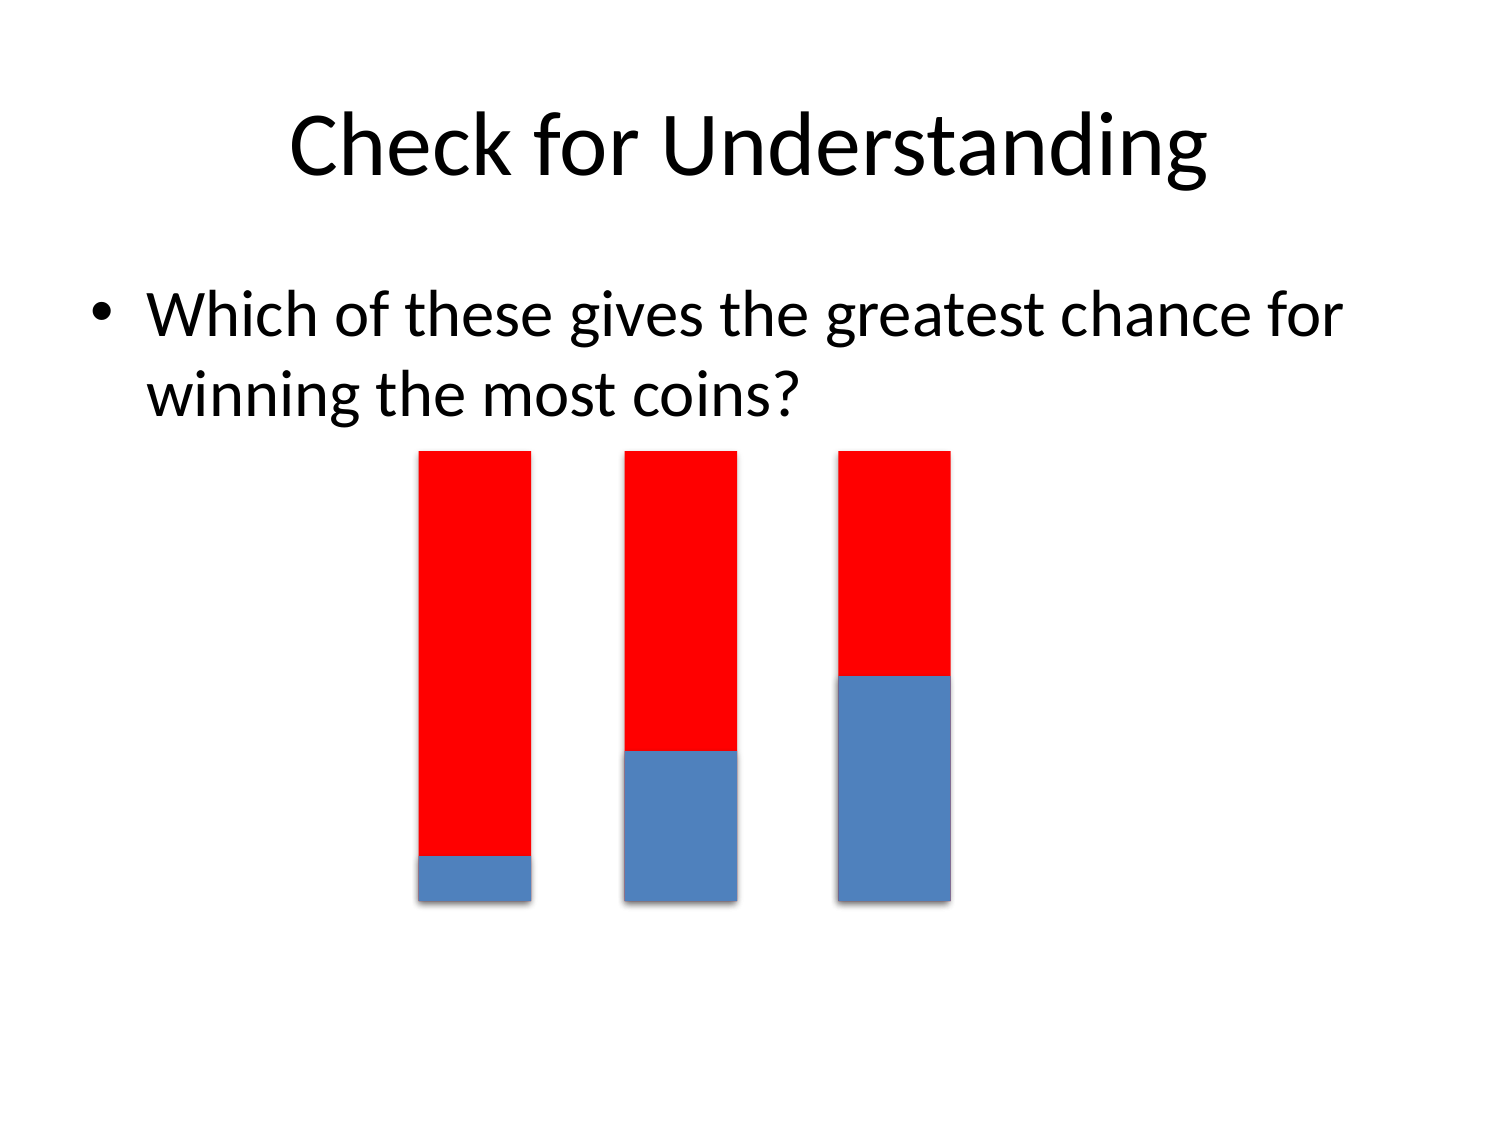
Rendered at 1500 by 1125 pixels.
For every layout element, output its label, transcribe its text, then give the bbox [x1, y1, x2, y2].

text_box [838, 450, 951, 902]
list Which of these gives the greatest chance for winning the most coins? [75, 262, 1425, 452]
title Check for Understanding [75, 45, 1425, 233]
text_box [624, 450, 738, 902]
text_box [418, 450, 532, 902]
